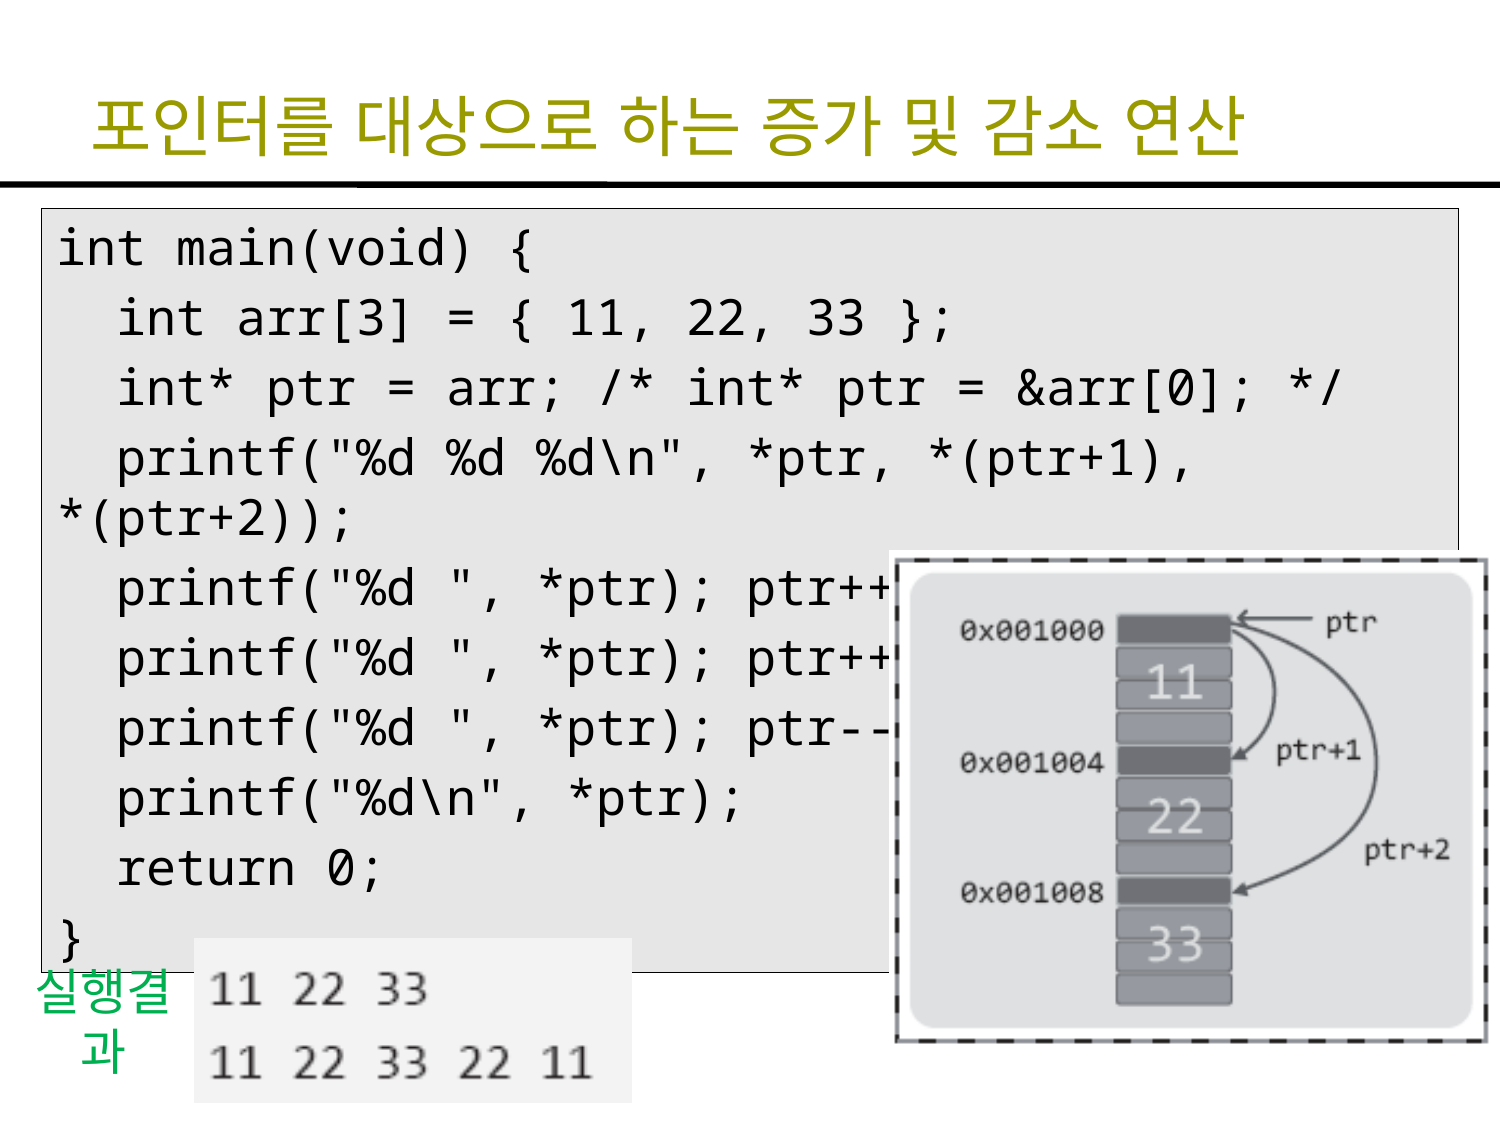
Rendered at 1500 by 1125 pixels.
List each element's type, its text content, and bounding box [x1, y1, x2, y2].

picture [194, 937, 633, 1103]
text_box int main(void) { int arr[3] = { 11, 22, 33 }; int* ptr = arr; /* int* ptr = &arr[0]; */ printf("%d %d %d\n", *ptr, *(ptr+1), *(ptr+2)); printf("%d ", *ptr); ptr++; printf("%d ", *ptr); ptr++; printf("%d ", *ptr); ptr--; printf("%d\n", *ptr); return 0; } [41, 208, 1459, 973]
title 포인터를 대상으로 하는 증가 및 감소 연산 [75, 45, 1425, 173]
picture [888, 550, 1493, 1047]
text_box 실행결과 [0, 983, 189, 1057]
